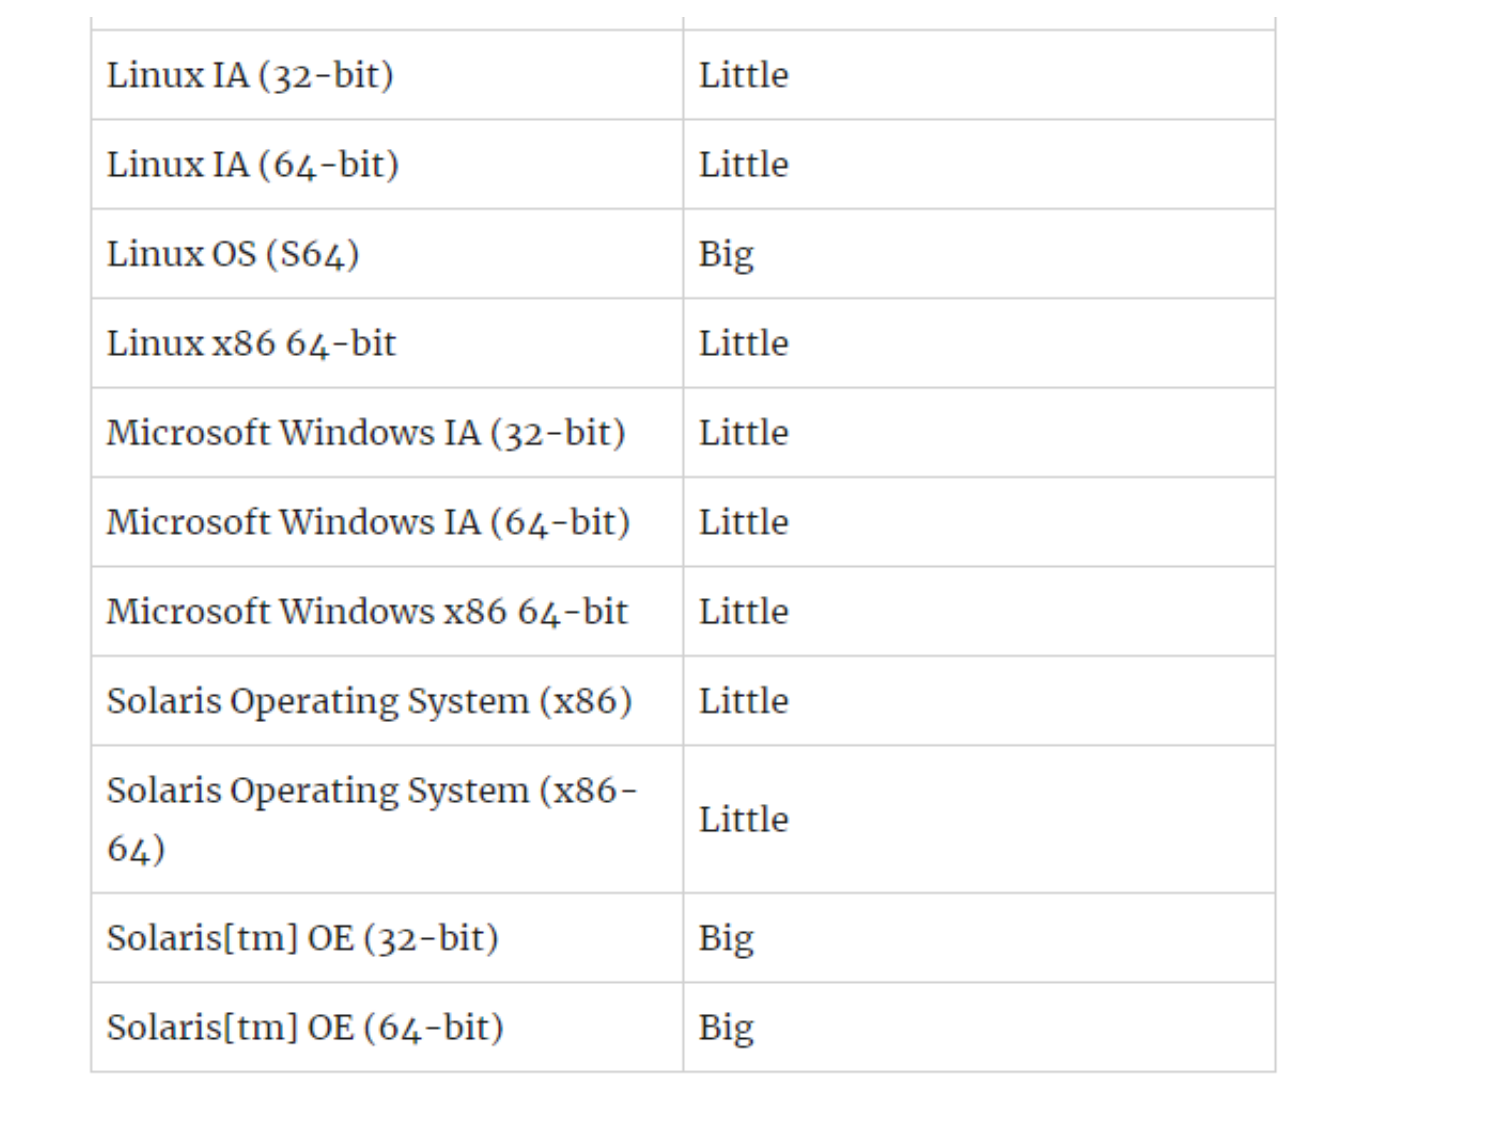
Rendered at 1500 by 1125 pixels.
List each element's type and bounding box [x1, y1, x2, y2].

picture [80, 17, 1290, 1091]
